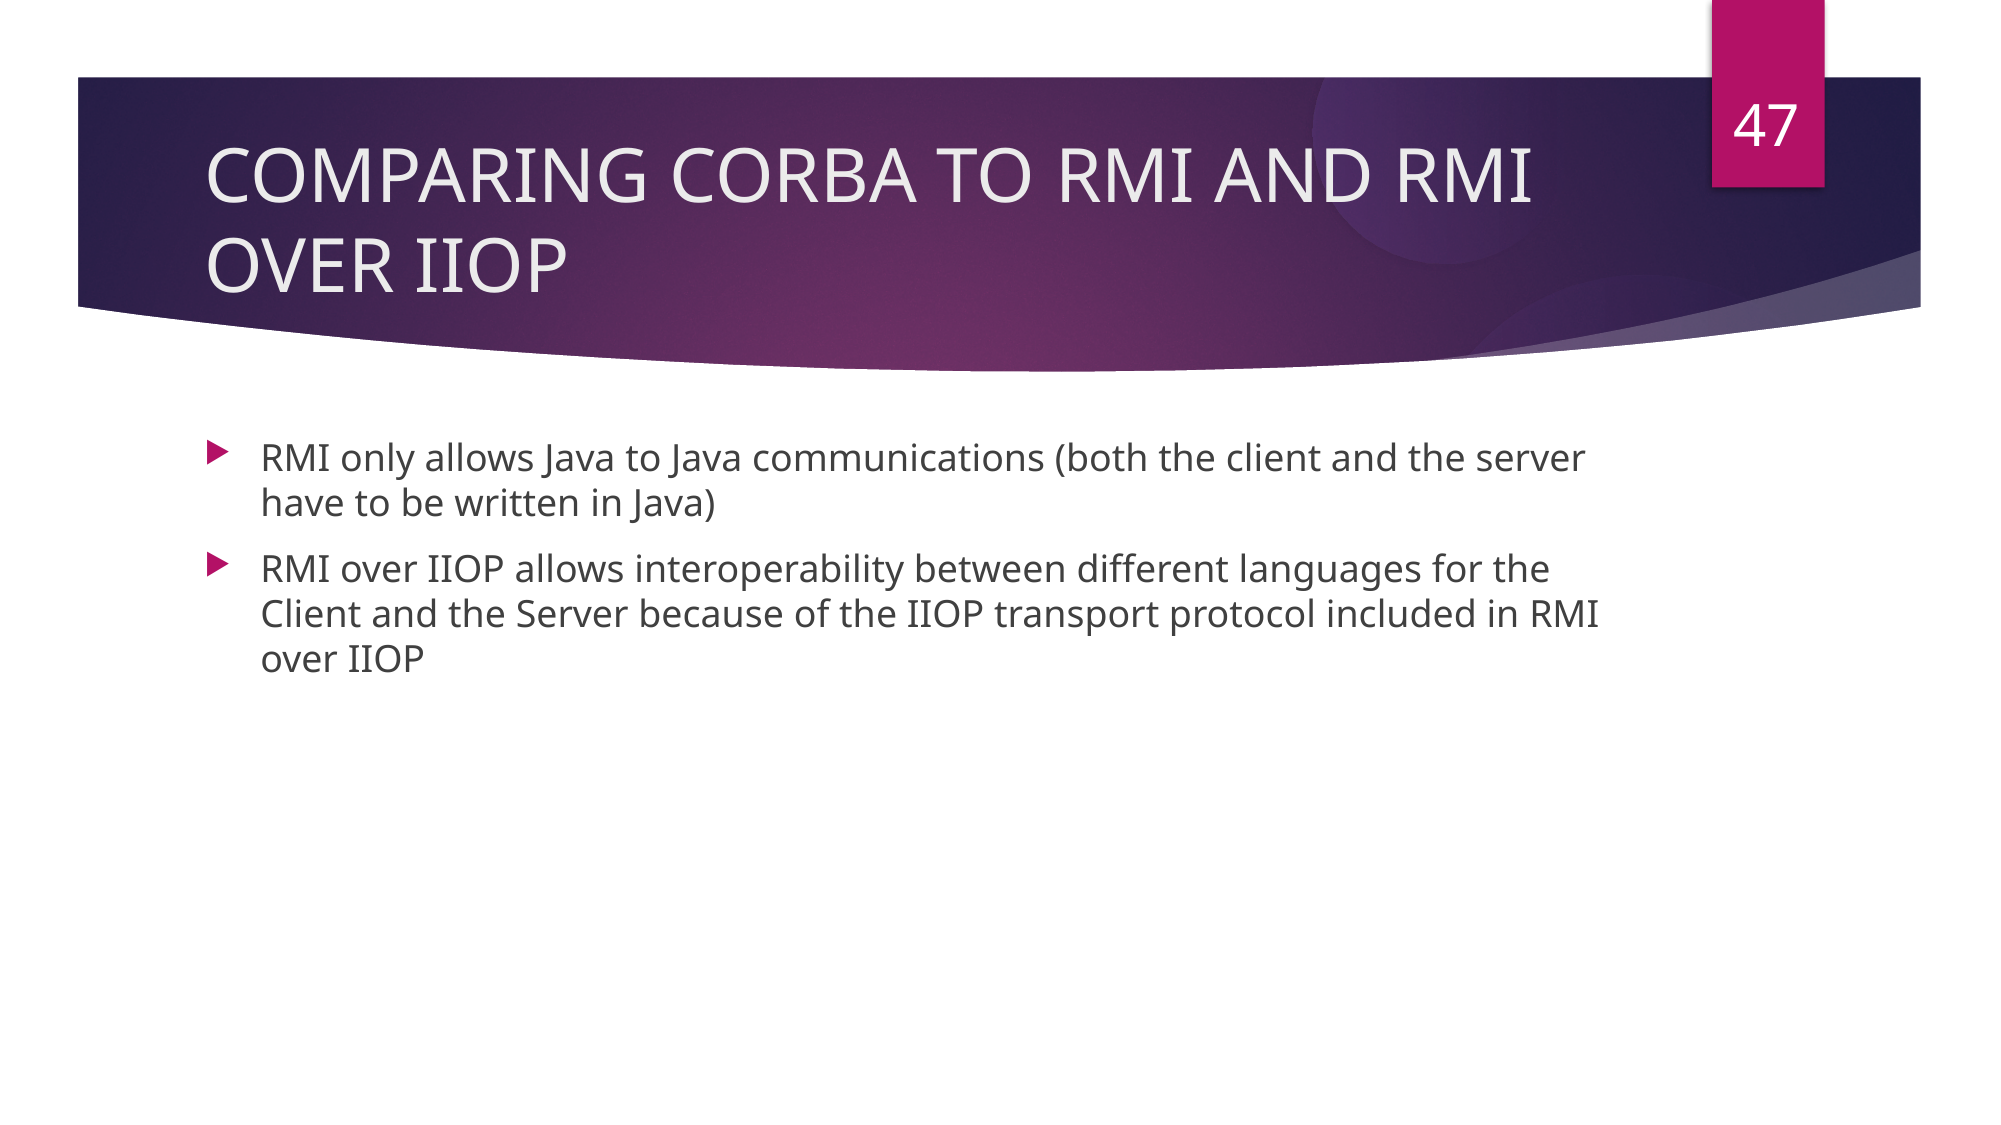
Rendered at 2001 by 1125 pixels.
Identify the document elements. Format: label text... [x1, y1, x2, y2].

text_box COMPARING CORBA TO RMI AND RMI OVER IIOP [189, 159, 1627, 276]
text_box 47 [1698, 48, 1836, 175]
picture [79, 78, 1920, 371]
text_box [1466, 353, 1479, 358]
text_box IIOP is part of the GIOP (General Inter-ORB protocol) defined in CORBA. GIOP defines various transport protocols working over various network protocols. RMI over IIOP is of particular interest to Enterprise Java Beans since the remote object model for EJBs is based on the RMI over IIOP model. The server class must extend PortableRemoteObject. That inheritance sets up the IIOP protocol as the transport protocol. Notice that a stub and a tie file is produced when the server program is compiled with a special compiler [1513, 300, 1785, 354]
text_box RMI only allows Java to Java communications (both the client and the server have to be written in Java) RMI over IIOP allows interoperability between different languages for the Client and the Server because of the IIOP transport protocol included in RMI over IIOP [189, 427, 1638, 988]
